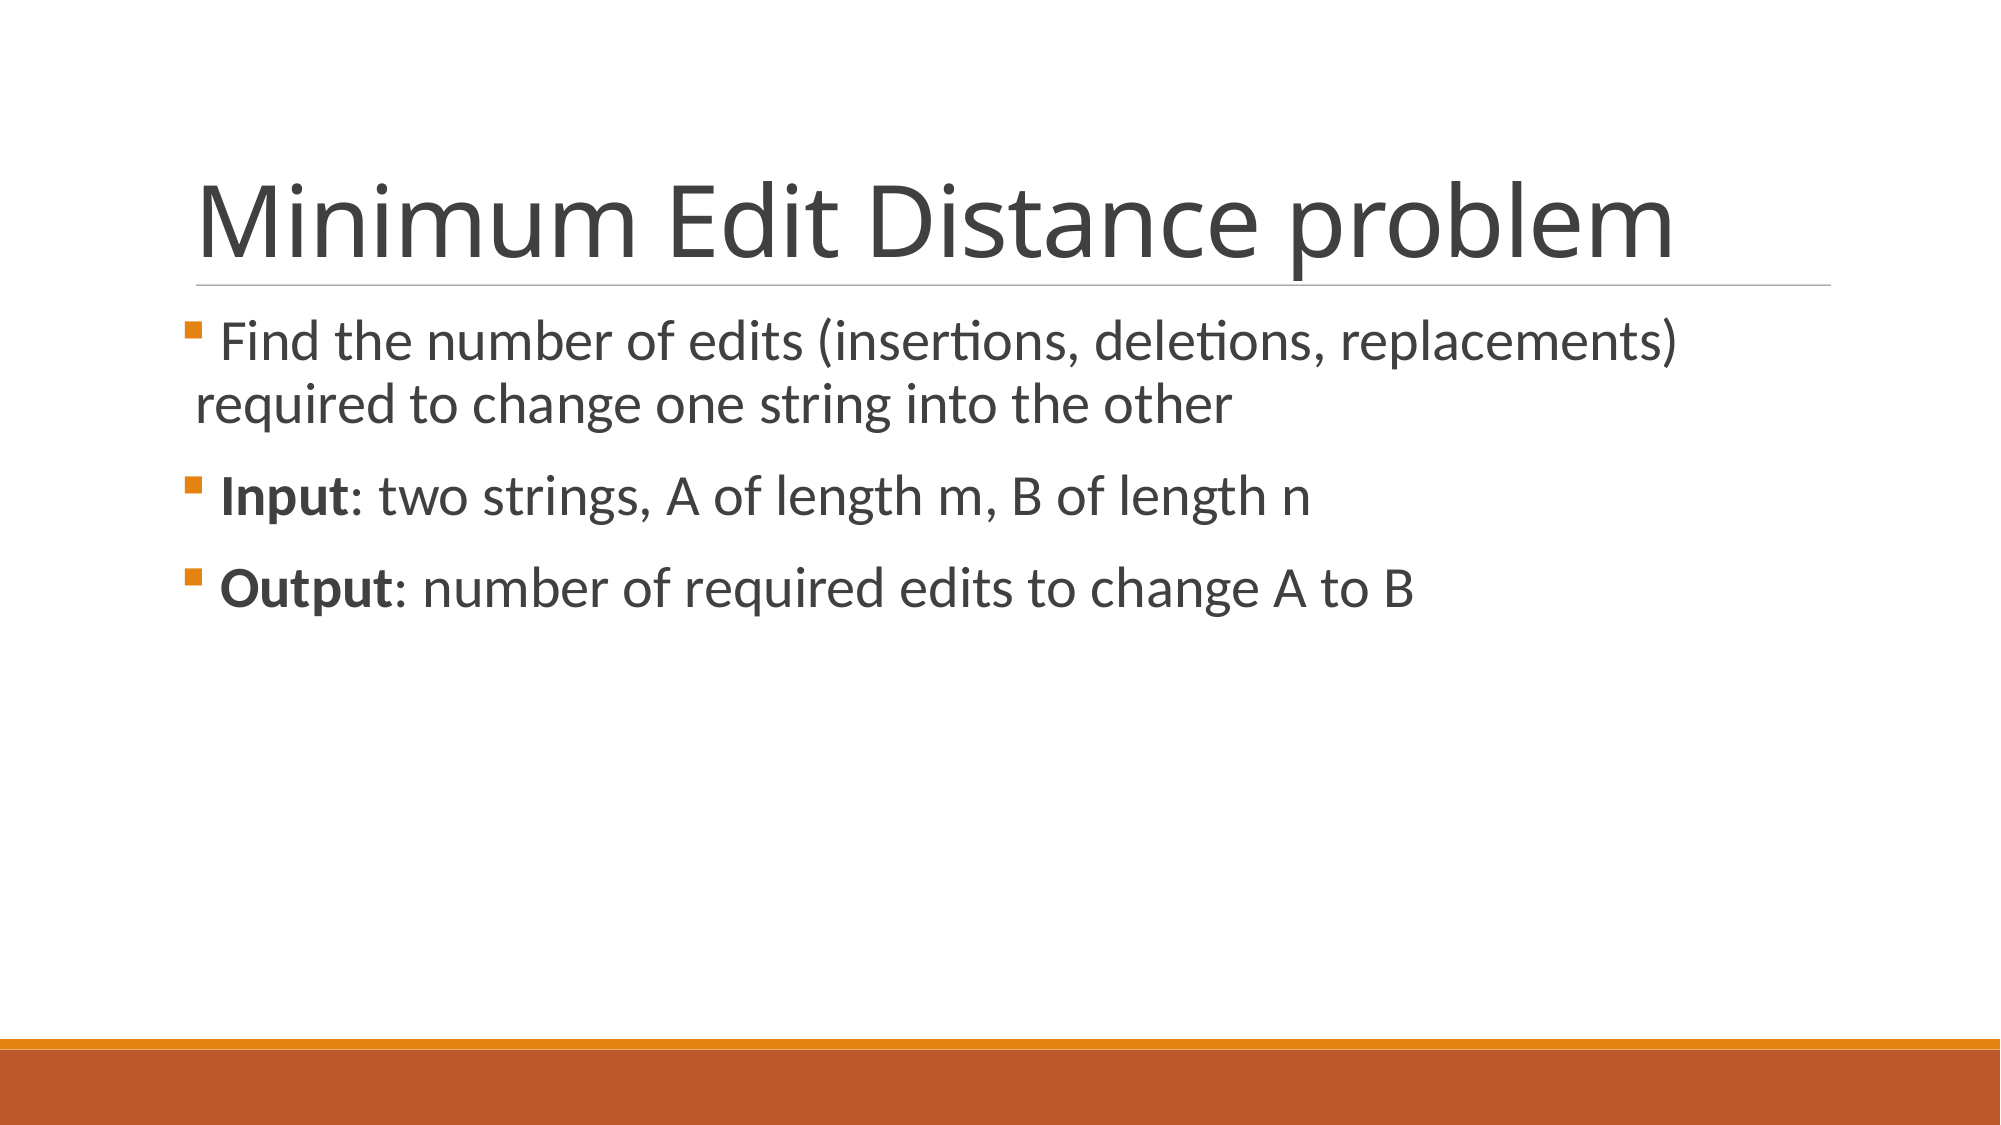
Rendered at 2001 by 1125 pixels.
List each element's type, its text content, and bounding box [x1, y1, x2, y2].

text_box Minimum Edit Distance problem [180, 47, 1830, 285]
text_box Find the number of edits (insertions, deletions, replacements) required to change one string into the other Input: two strings, A of length m, B of length n Output: number of required edits to change A to B [180, 302, 1830, 963]
